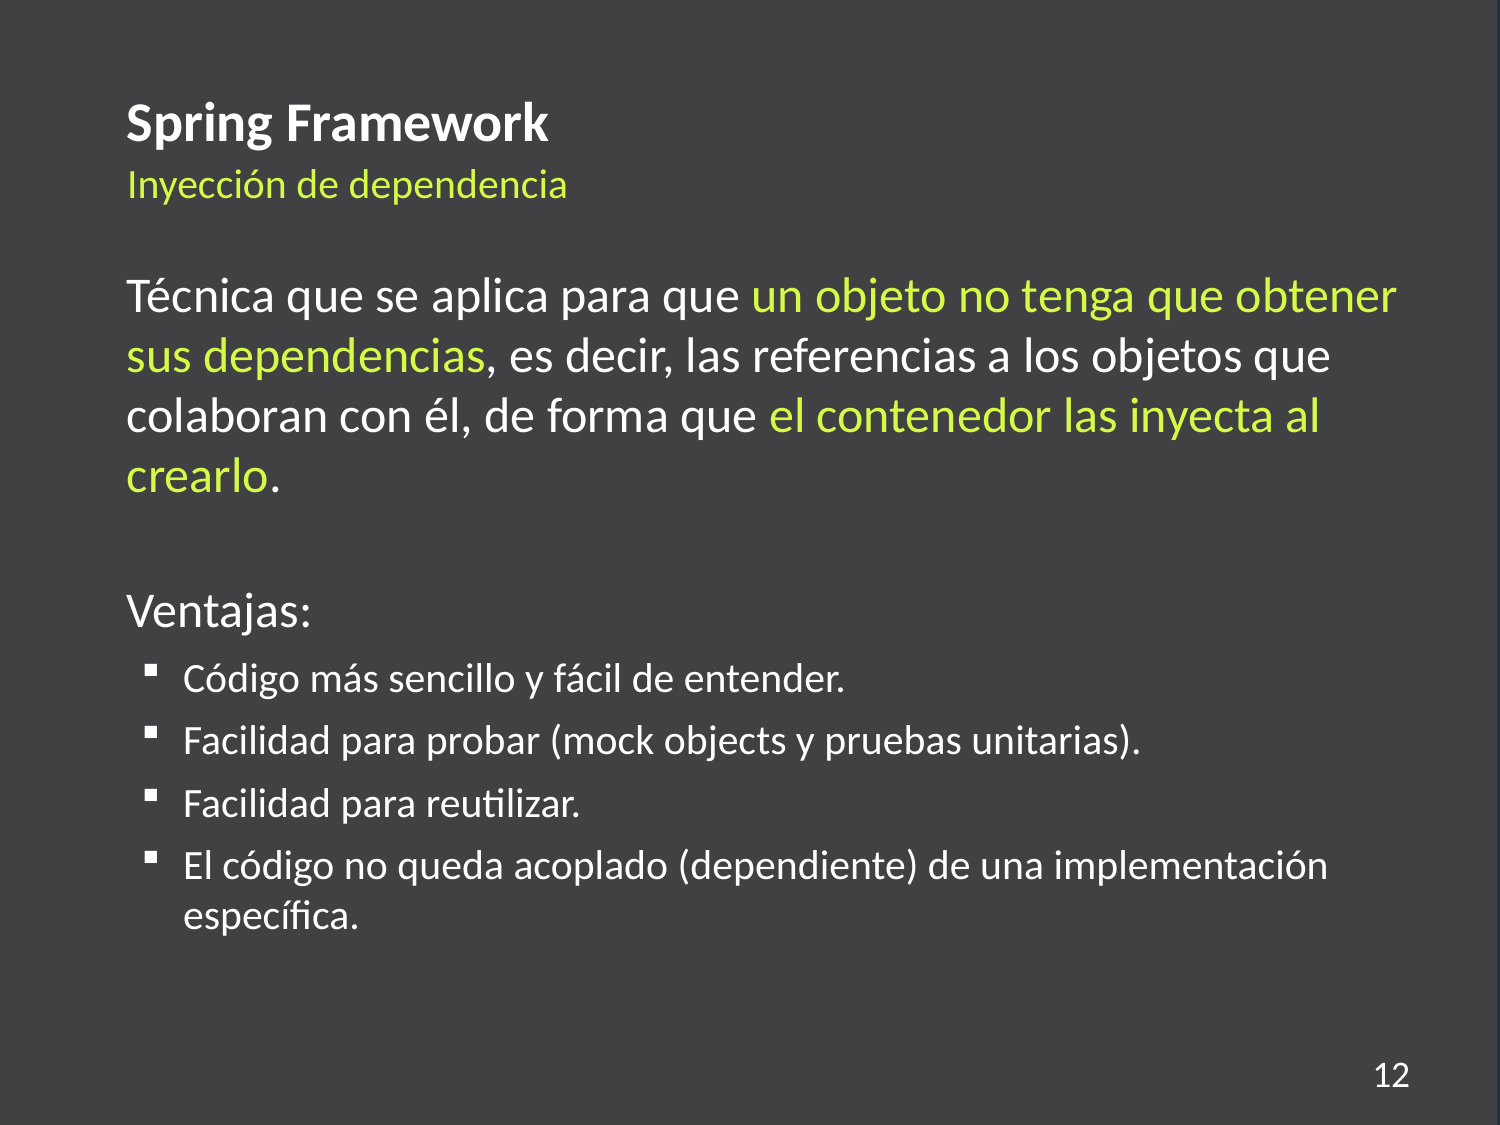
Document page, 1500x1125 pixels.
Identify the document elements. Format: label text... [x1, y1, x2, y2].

text_box 12 [1281, 1042, 1425, 1103]
text_box Técnica que se aplica para que un objeto no tenga que obtener sus dependencias, es decir, las referencias a los objetos que colaboran con él, de forma que el contenedor las inyecta al crearlo. Ventajas: Código más sencillo y fácil de entender. Facilidad para probar (mock objects y pruebas unitarias). Facilidad para reutilizar. El código no queda acoplado (dependiente) de una implementación específica. [112, 255, 1425, 1026]
list Spring Framework [112, 78, 1069, 148]
text_box Inyección de dependencia [112, 148, 1425, 220]
